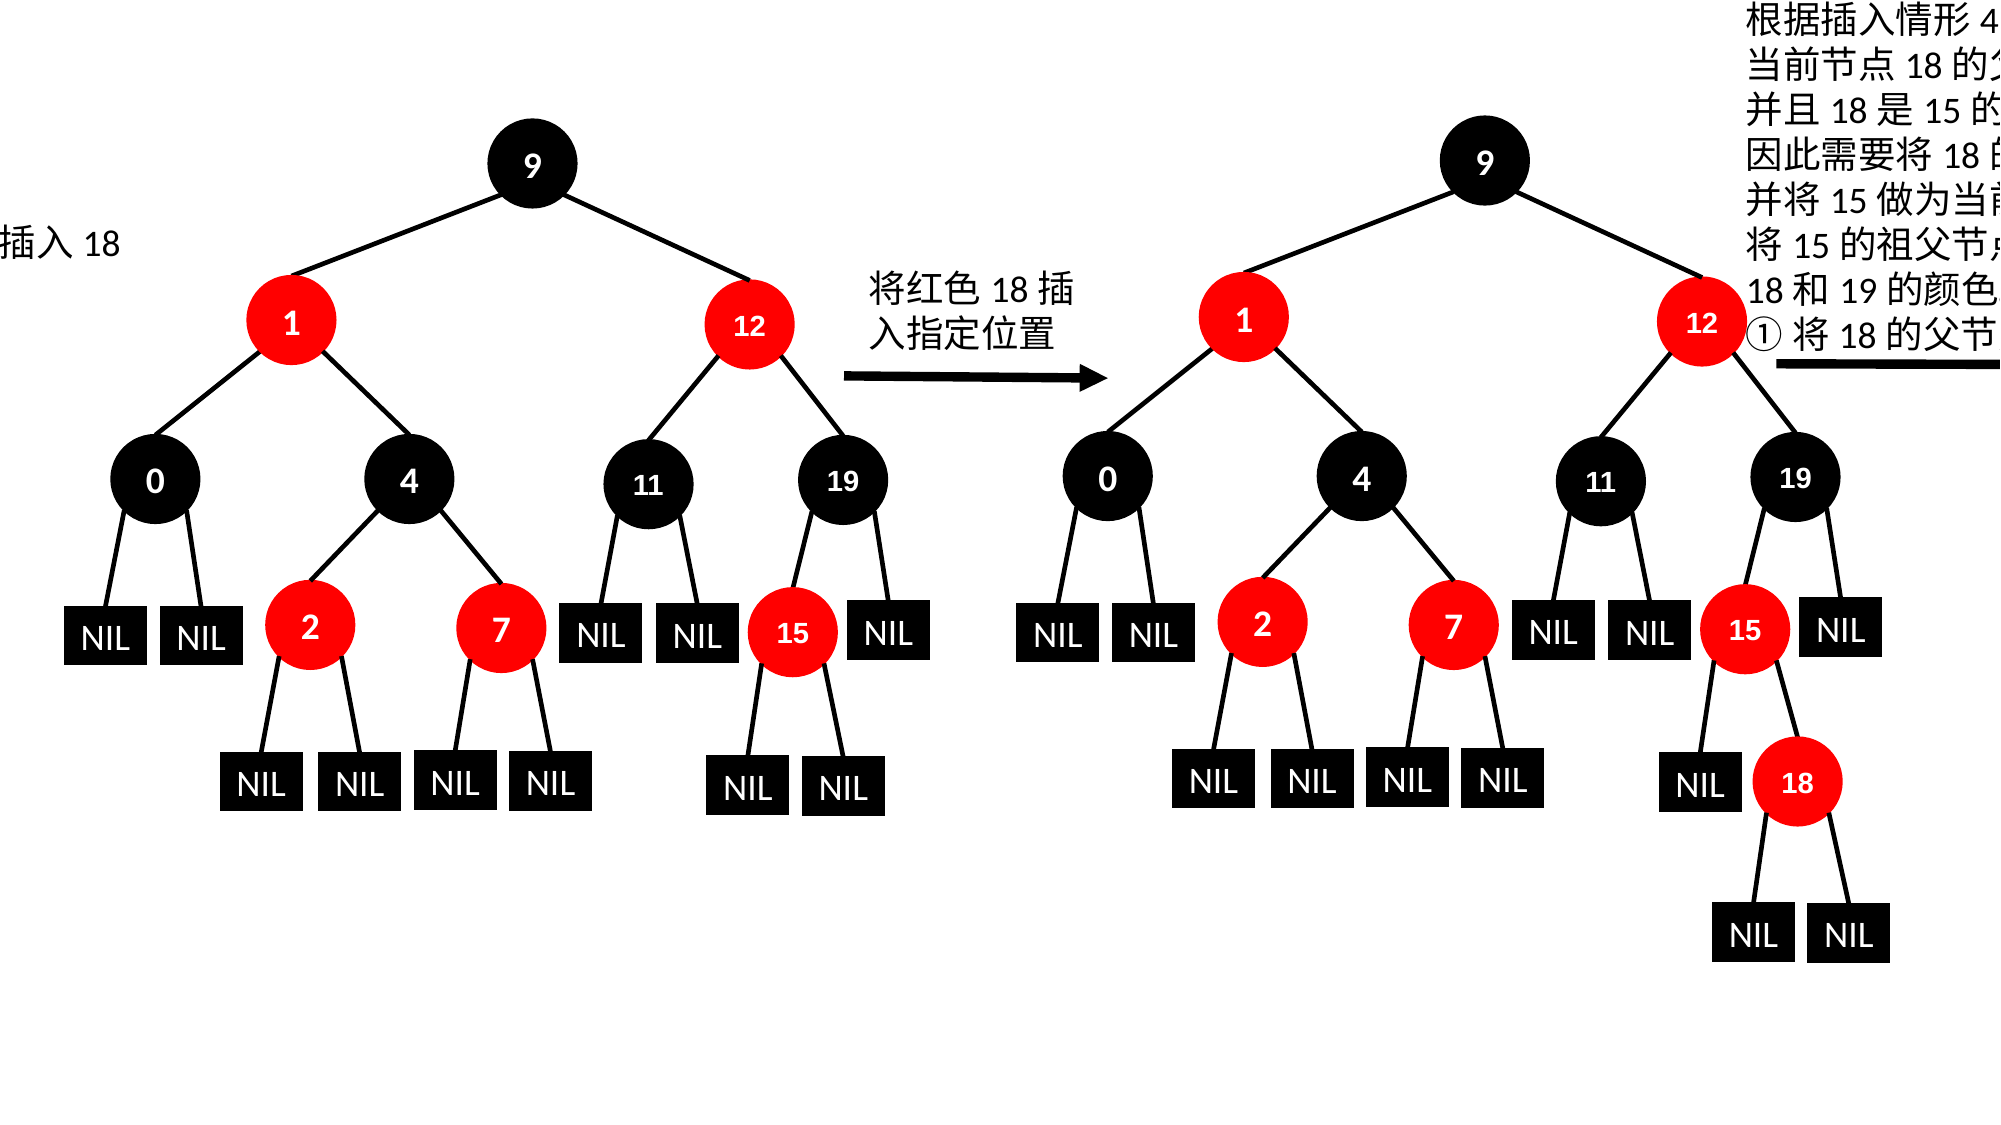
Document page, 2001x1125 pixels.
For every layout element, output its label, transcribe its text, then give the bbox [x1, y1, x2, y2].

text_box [1828, 812, 1849, 904]
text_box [1262, 507, 1331, 578]
text_box 2 [1217, 576, 1308, 668]
text_box 7 [1408, 580, 1499, 671]
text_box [1274, 348, 1362, 433]
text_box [261, 656, 280, 753]
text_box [105, 510, 125, 607]
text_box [1826, 508, 1841, 599]
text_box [310, 510, 379, 581]
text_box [322, 351, 410, 435]
text_box 11 [1555, 436, 1647, 527]
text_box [341, 656, 360, 753]
text_box NIL [1799, 597, 1882, 657]
text_box 7 [456, 583, 547, 674]
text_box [780, 355, 844, 436]
text_box 4 [1316, 430, 1407, 522]
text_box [186, 510, 201, 607]
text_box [1392, 507, 1454, 581]
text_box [1632, 512, 1650, 602]
text_box NIL [559, 603, 642, 663]
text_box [1484, 656, 1503, 749]
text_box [1213, 653, 1232, 750]
text_box NIL [1366, 747, 1449, 807]
text_box NIL [1807, 903, 1890, 963]
text_box NIL [220, 752, 303, 811]
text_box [1700, 660, 1714, 754]
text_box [844, 375, 1107, 379]
text_box 19 [1750, 431, 1841, 523]
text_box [874, 511, 889, 602]
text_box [1107, 348, 1213, 433]
text_box NIL [656, 603, 739, 663]
text_box NIL [509, 751, 592, 811]
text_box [1407, 656, 1423, 749]
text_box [440, 510, 502, 584]
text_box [823, 663, 844, 757]
text_box 18 [1752, 736, 1843, 827]
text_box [600, 515, 618, 604]
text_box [1515, 191, 1703, 278]
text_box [1733, 352, 1796, 433]
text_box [1745, 508, 1765, 586]
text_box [1776, 660, 1798, 738]
text_box NIL [318, 752, 401, 811]
text_box NIL [64, 606, 147, 665]
text_box 0 [110, 433, 201, 525]
text_box 4 [364, 433, 455, 525]
text_box 2 [265, 579, 356, 671]
text_box NIL [1461, 748, 1544, 808]
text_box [1753, 812, 1767, 904]
text_box 9 [487, 118, 578, 209]
text_box NIL [1608, 600, 1691, 660]
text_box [1138, 507, 1154, 604]
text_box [1057, 507, 1077, 604]
text_box NIL [414, 750, 497, 810]
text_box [1600, 352, 1671, 438]
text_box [1243, 191, 1454, 273]
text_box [747, 663, 762, 757]
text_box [155, 351, 261, 435]
text_box NIL [1712, 902, 1795, 962]
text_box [532, 659, 551, 752]
text_box NIL [1172, 749, 1255, 808]
text_box 0 [1062, 431, 1153, 522]
text_box NIL [1271, 749, 1354, 808]
text_box NIL [1512, 600, 1595, 660]
text_box 12 [1656, 276, 1748, 367]
text_box NIL [706, 755, 789, 815]
text_box 将红色18插 入指定位置 [854, 257, 1090, 363]
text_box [1553, 512, 1570, 601]
text_box 1 [1198, 271, 1289, 363]
text_box NIL [1016, 603, 1099, 662]
text_box 根据插入情形4的Right-Left规则： 当前节点18的父节点15是红色，叔节点NIL是黑色， 并且18是15的右孩子，15是19的左孩子。 因此需要将18的父节点15进行左旋， 并将15做为当前节点，根据Left-Left规则， 将15的祖父节点19进行右旋，并交换 18和19的颜色。 ①将18的父节点15左旋，并将15作为当前节点 [1731, 0, 2000, 359]
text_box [455, 659, 471, 752]
text_box NIL [1659, 752, 1742, 812]
text_box NIL [1112, 603, 1195, 662]
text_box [648, 355, 719, 441]
text_box NIL [847, 600, 930, 660]
text_box 11 [603, 439, 694, 530]
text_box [792, 511, 813, 589]
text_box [679, 515, 698, 605]
text_box 15 [1700, 584, 1791, 675]
text_box 9 [1439, 115, 1530, 206]
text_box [291, 194, 502, 276]
text_box 15 [747, 587, 838, 678]
text_box 插入18 [0, 211, 136, 271]
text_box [563, 194, 750, 281]
text_box NIL [160, 606, 243, 665]
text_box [1293, 653, 1313, 750]
text_box NIL [802, 756, 885, 816]
text_box 19 [798, 434, 889, 526]
text_box 12 [704, 279, 795, 370]
text_box 1 [246, 274, 337, 366]
